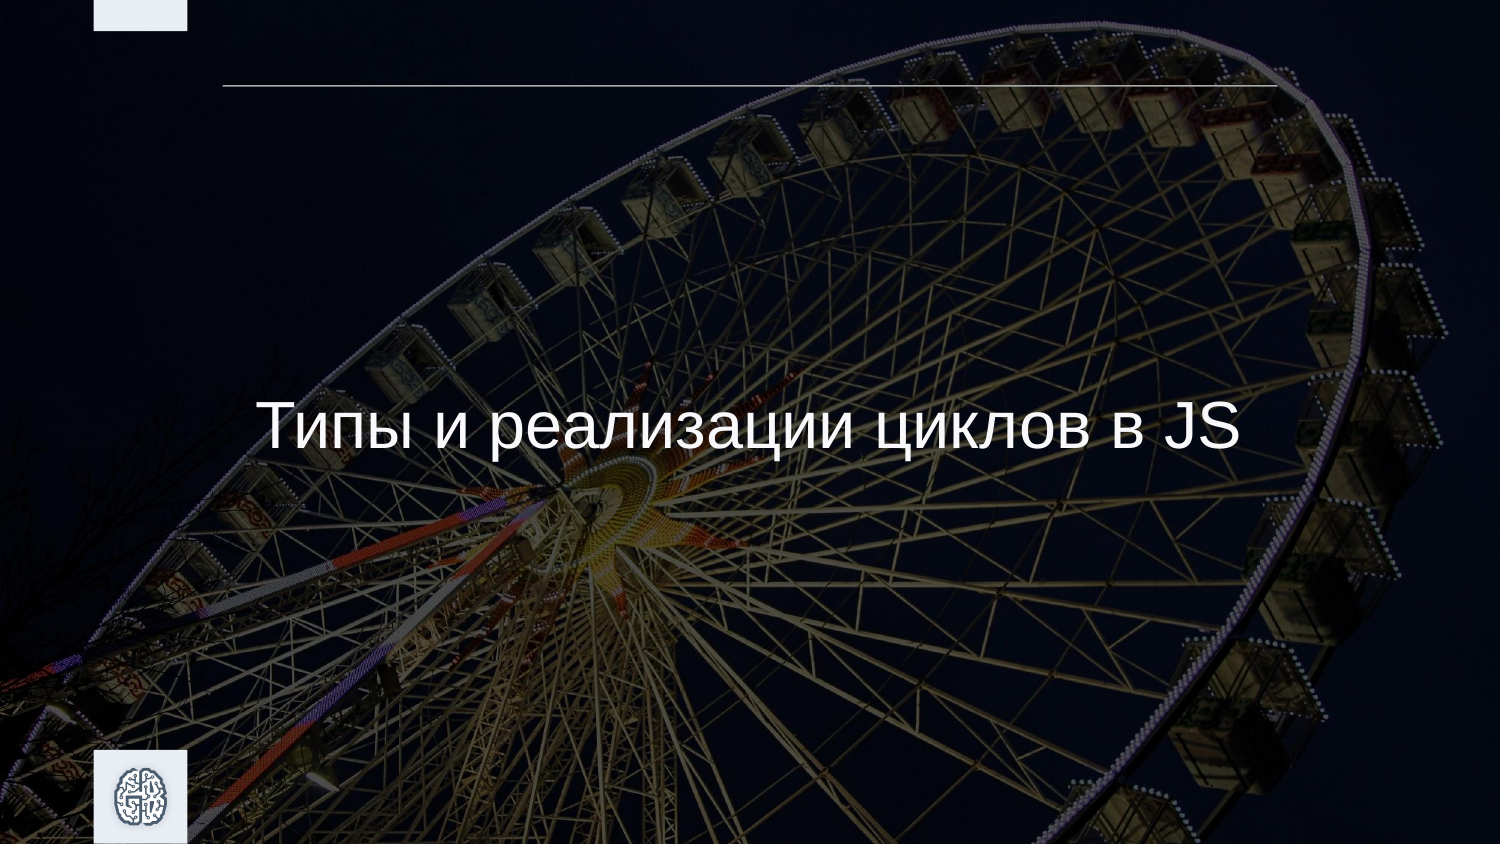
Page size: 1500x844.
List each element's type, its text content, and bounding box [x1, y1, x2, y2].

picture [106, 760, 175, 834]
text_box Типы и реализации циклов в JS [187, 93, 1312, 750]
picture [0, 0, 1500, 844]
